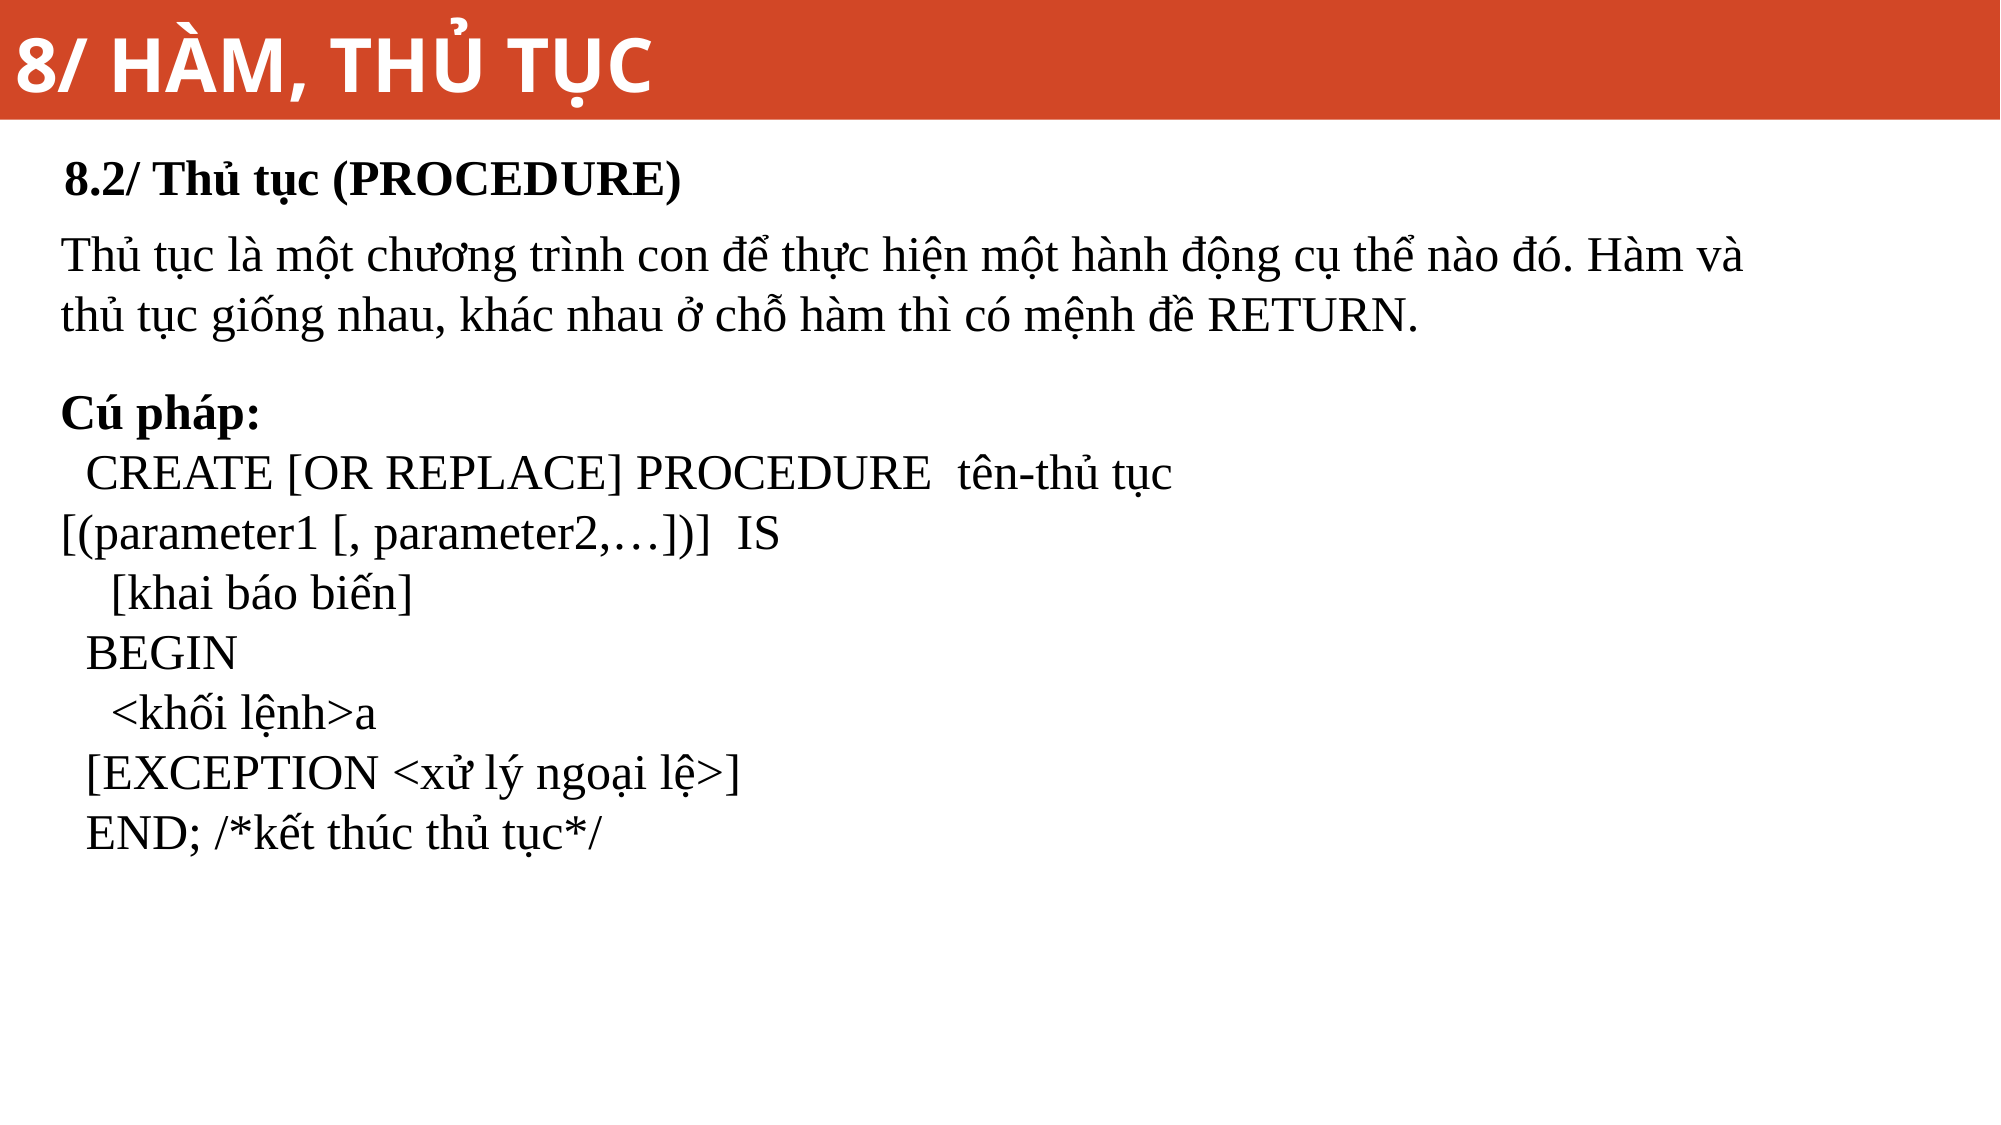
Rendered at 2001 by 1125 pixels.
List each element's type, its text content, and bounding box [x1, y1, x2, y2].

text_box Cú pháp: CREATE [OR REPLACE] PROCEDURE tên-thủ tục [(parameter1 [, parameter2,…])] IS [khai báo biến] BEGIN <khối lệnh>a [EXCEPTION <xử lý ngoại lệ>] END; /*kết thúc thủ tục*/ [45, 372, 1729, 868]
text_box Thủ tục là một chương trình con để thực hiện một hành động cụ thể nào đó. Hàm và thủ tục giống nhau, khác nhau ở chỗ hàm thì có mệnh đề RETURN. [45, 213, 1764, 349]
title 8/ HÀM, THỦ TỤC [0, 0, 1764, 115]
text_box 8.2/ Thủ tục (PROCEDURE) [49, 137, 710, 213]
